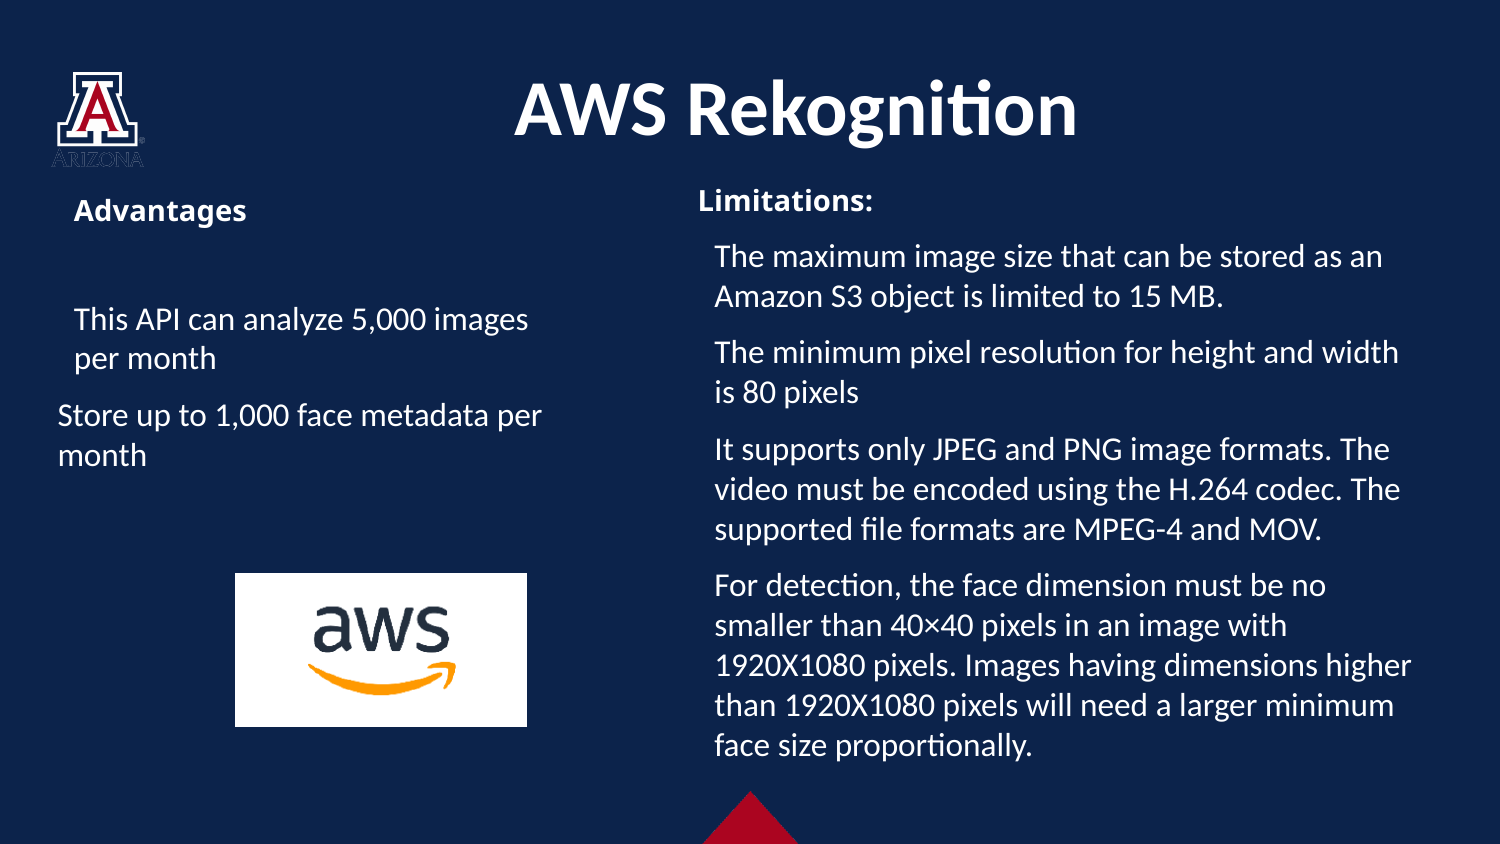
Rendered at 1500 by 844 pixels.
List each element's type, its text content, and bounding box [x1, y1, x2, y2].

picture [51, 72, 145, 167]
title AWS Rekognition [144, 56, 1449, 151]
list Advantages This API can analyze 5,000 images per month Store up to 1,000 face metadata per month [51, 185, 564, 747]
text_box Limitations: The maximum image size that can be stored as an Amazon S3 object is limited to 15 MB. The minimum pixel resolution for height and width is 80 pixels It supports only JPEG and PNG image formats. The video must be encoded using the H.264 codec. The supported file formats are MPEG-4 and MOV. For detection, the face dimension must be no smaller than 40×40 pixels in an image with 1920X1080 pixels. Images having dimensions higher than 1920X1080 pixels will need a larger minimum face size proportionally. [682, 175, 1433, 771]
picture [235, 573, 528, 728]
picture [702, 791, 798, 844]
